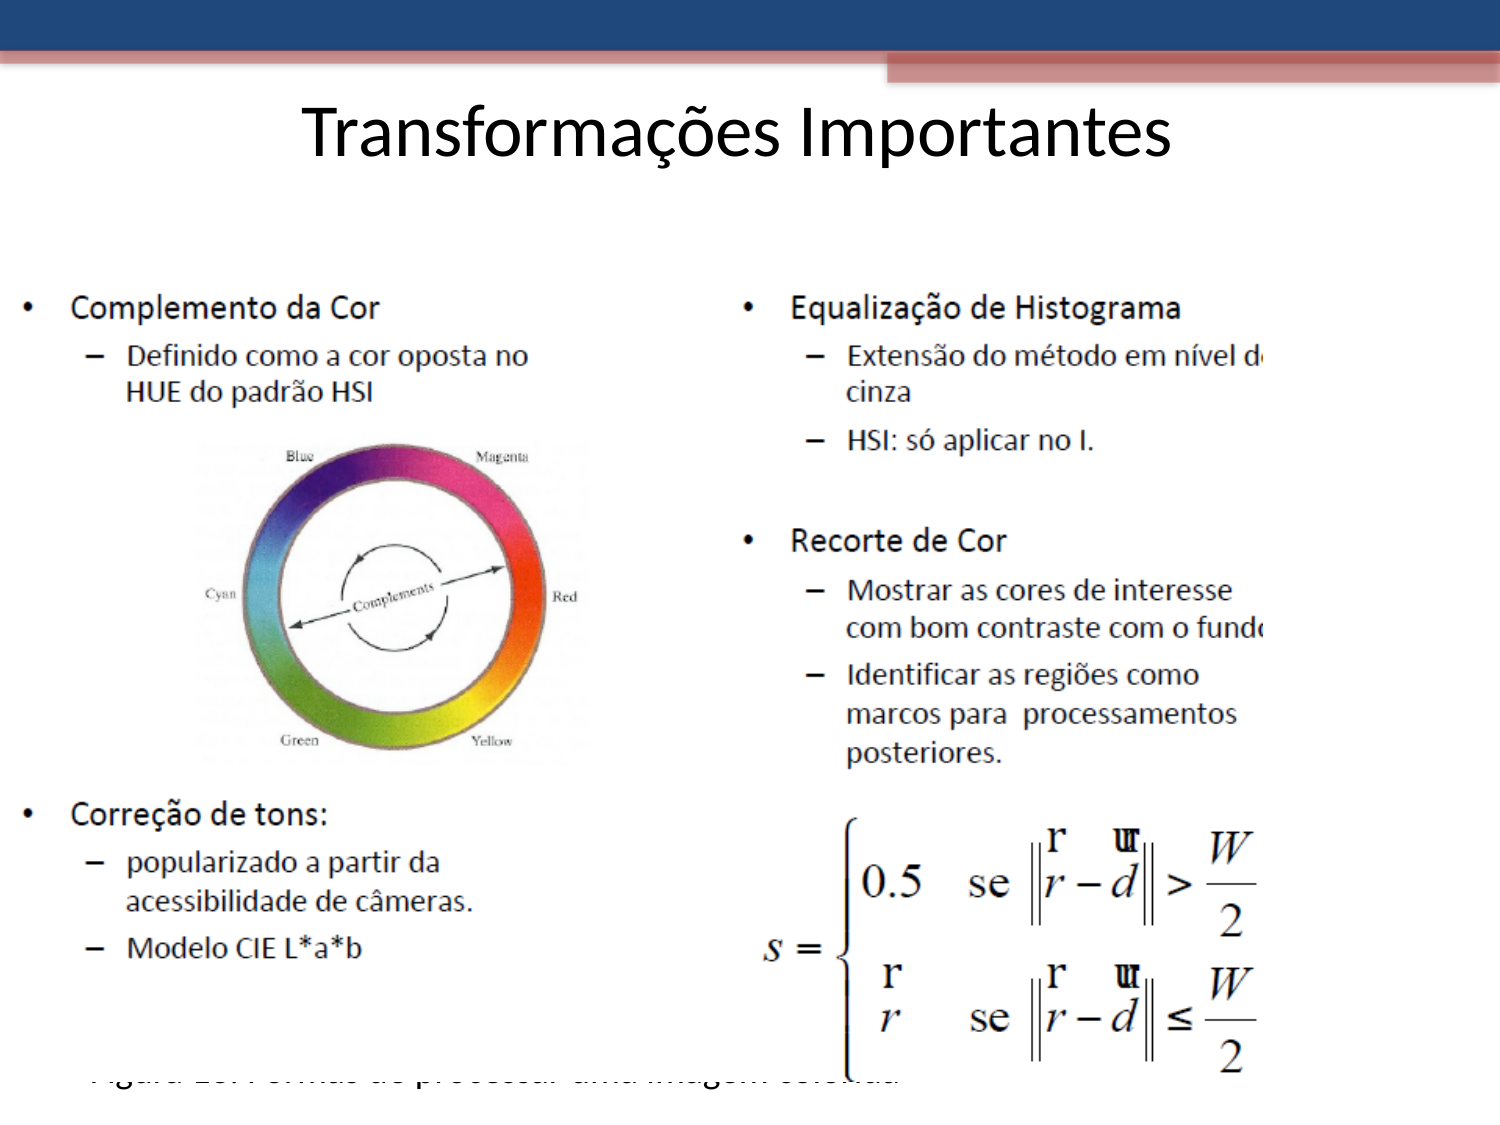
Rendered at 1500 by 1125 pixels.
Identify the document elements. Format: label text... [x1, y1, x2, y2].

text_box Transformações Importantes [75, 74, 1400, 192]
text_box Figura 13. Formas de processar uma imagem colorida [74, 1038, 1425, 1099]
picture [15, 276, 1263, 1083]
